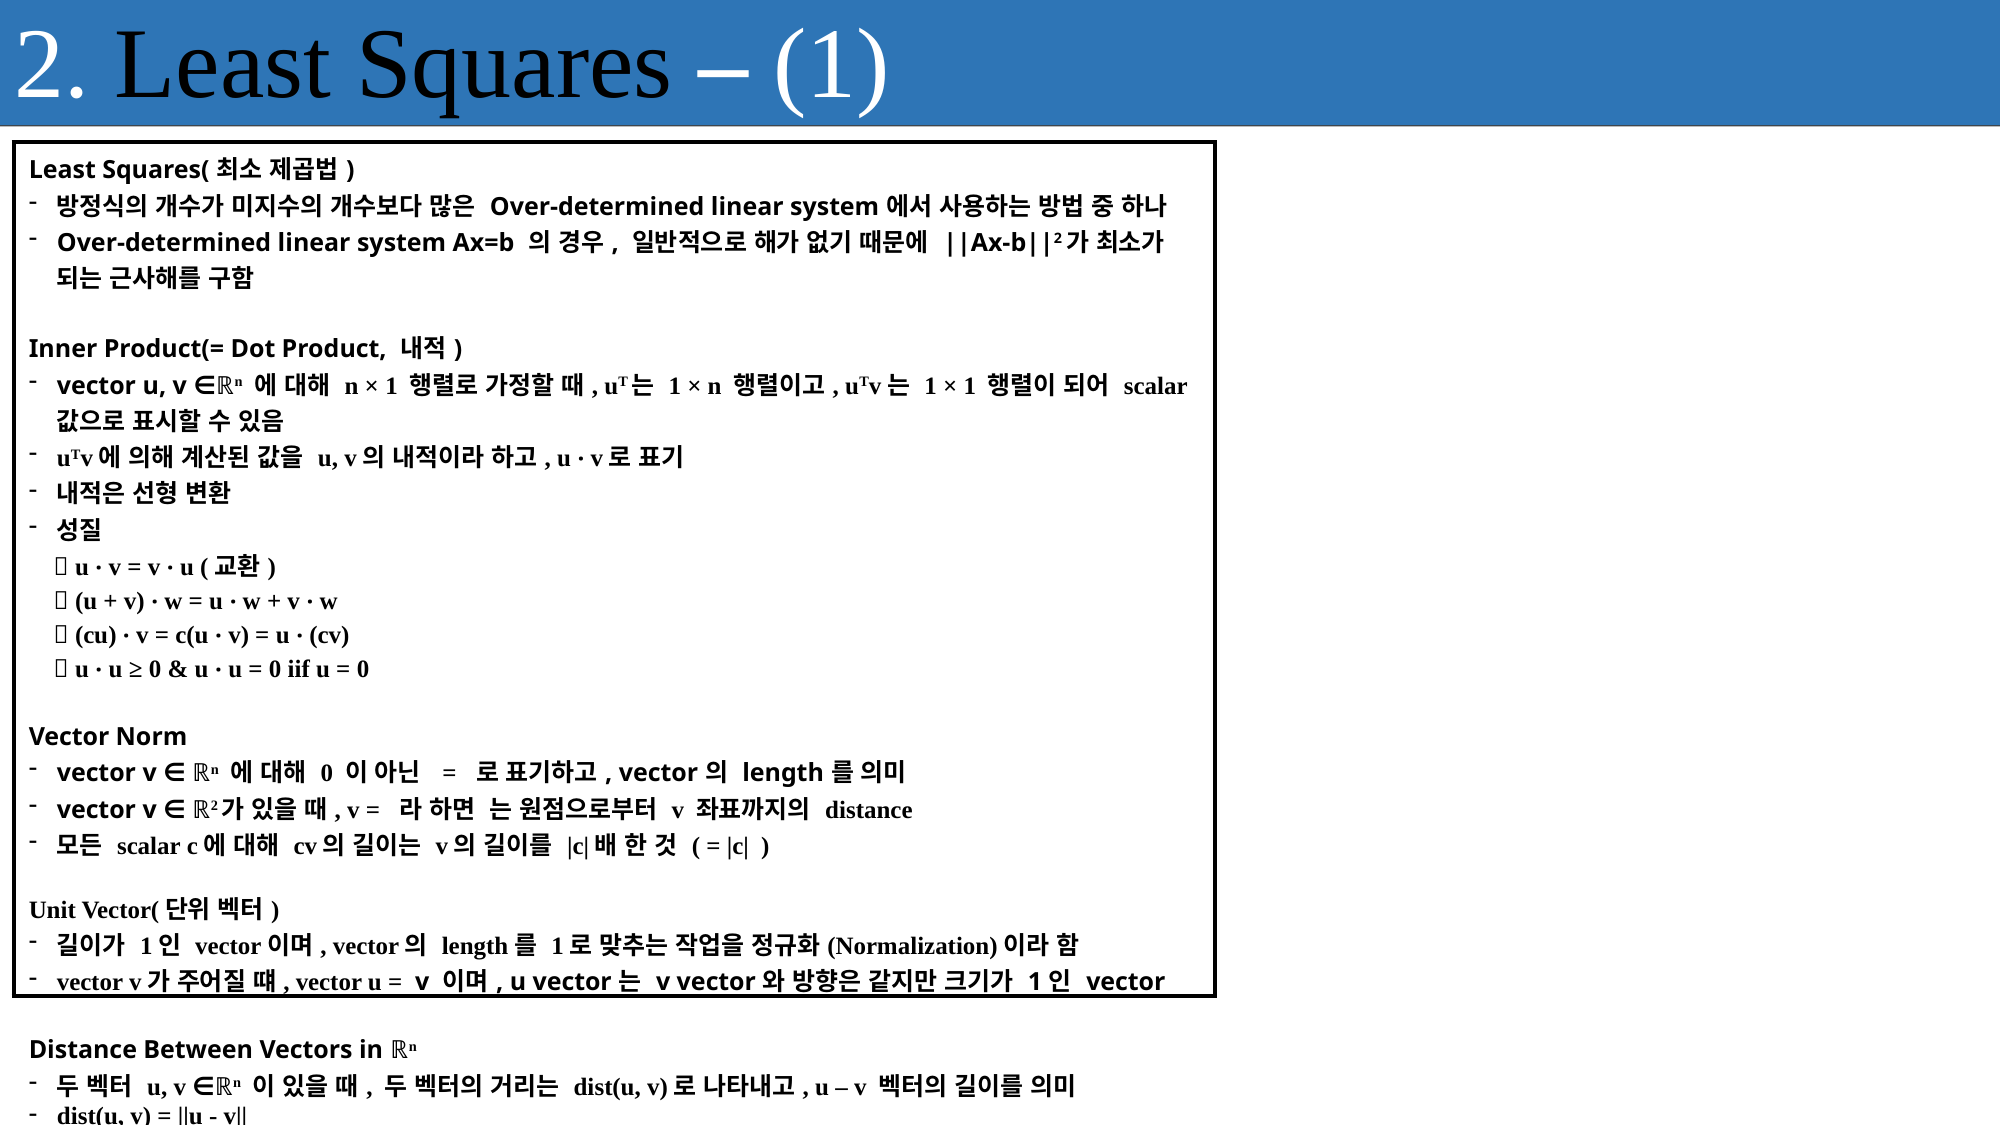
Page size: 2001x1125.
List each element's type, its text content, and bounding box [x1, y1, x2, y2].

text_box 2. Least Squares – (1) [0, 0, 2000, 126]
